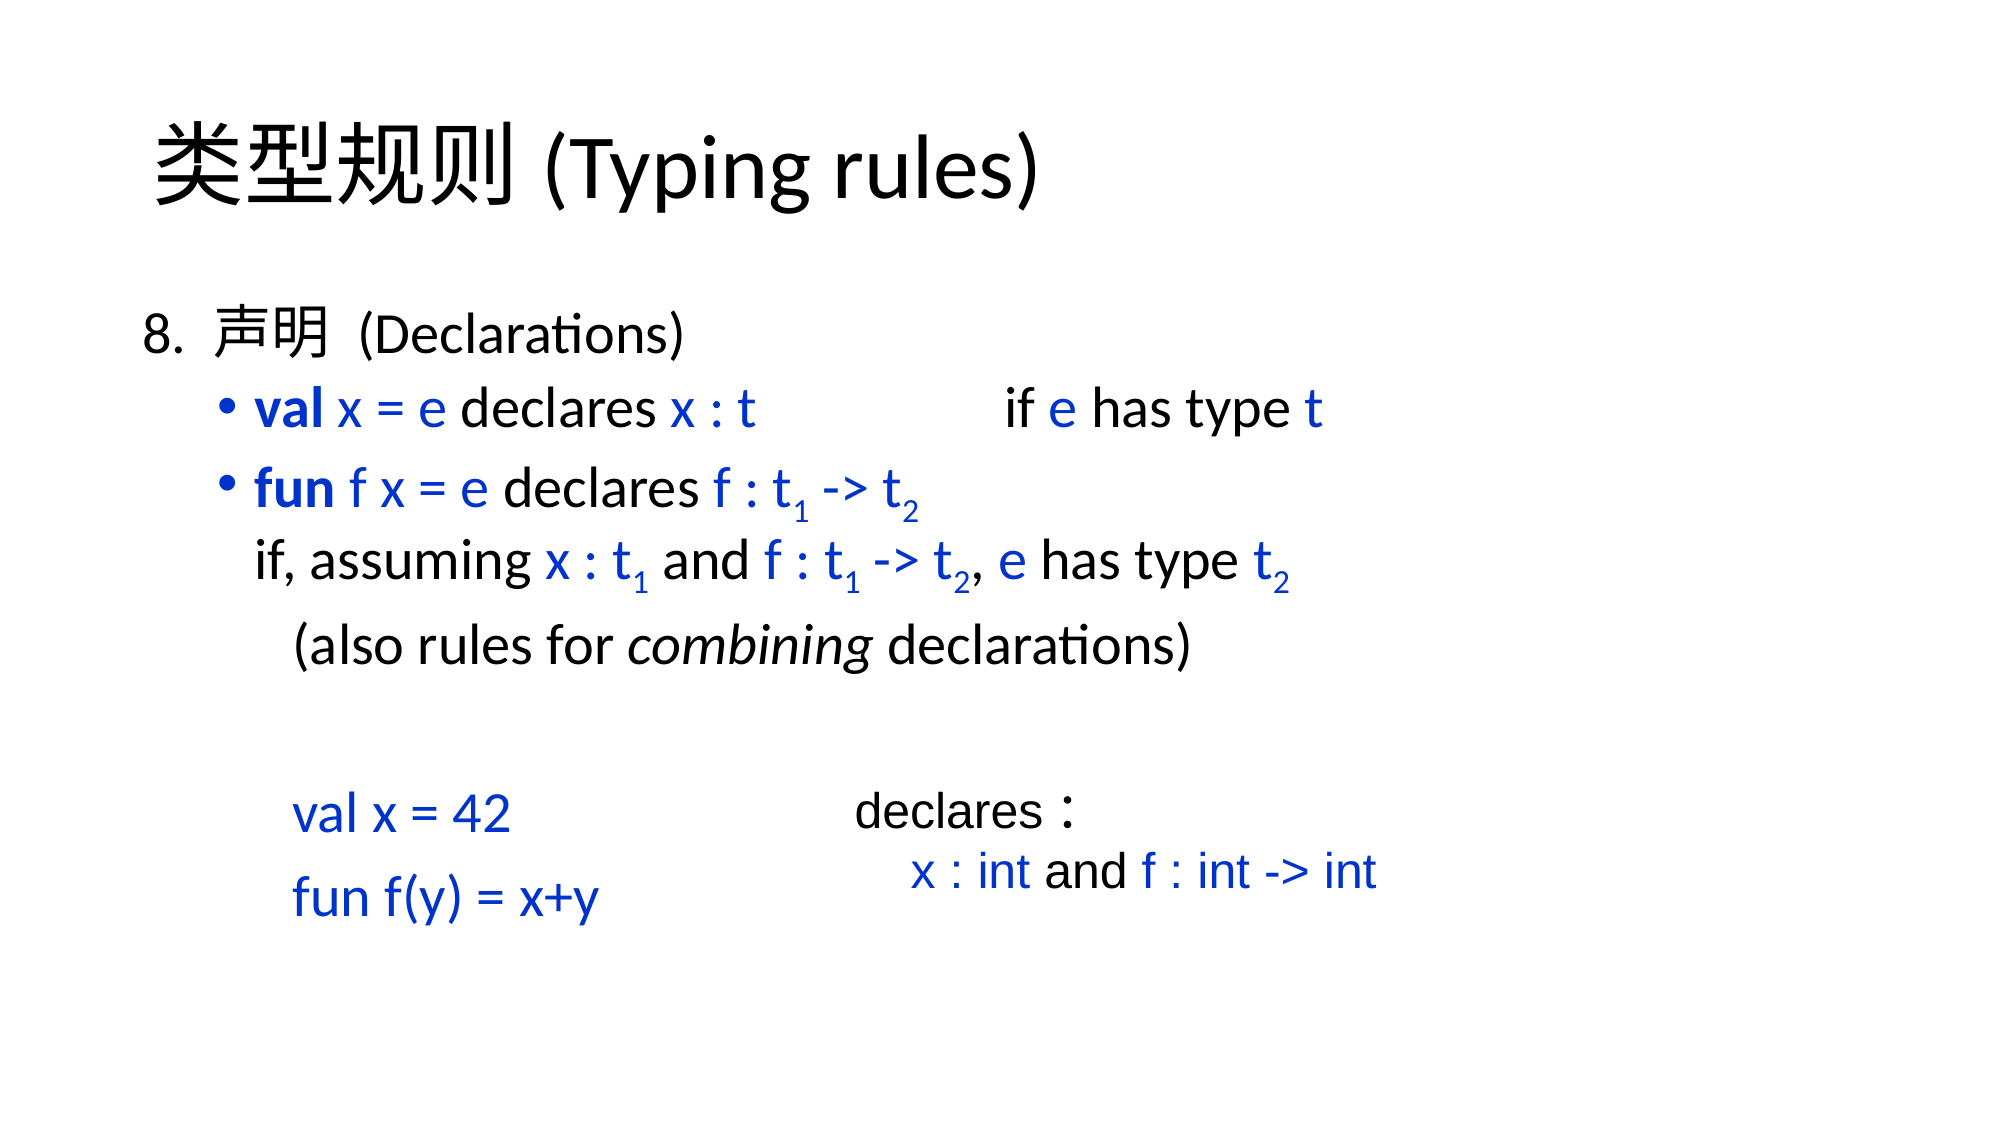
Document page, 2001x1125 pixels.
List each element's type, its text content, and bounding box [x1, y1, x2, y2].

title 类型规则(Typing rules) [137, 59, 1863, 278]
list 8. 声明 (Declarations) val x = e declares x : t if e has type t fun f x = e declares f : t1 -> t2 if, assuming x : t1 and f : t1 -> t2, e has type t2 (also rules for combining declarations) val x = 42 fun f(y) = x+y [127, 295, 1853, 1011]
text_box declares： x : int and f : int -> int [839, 770, 1723, 906]
